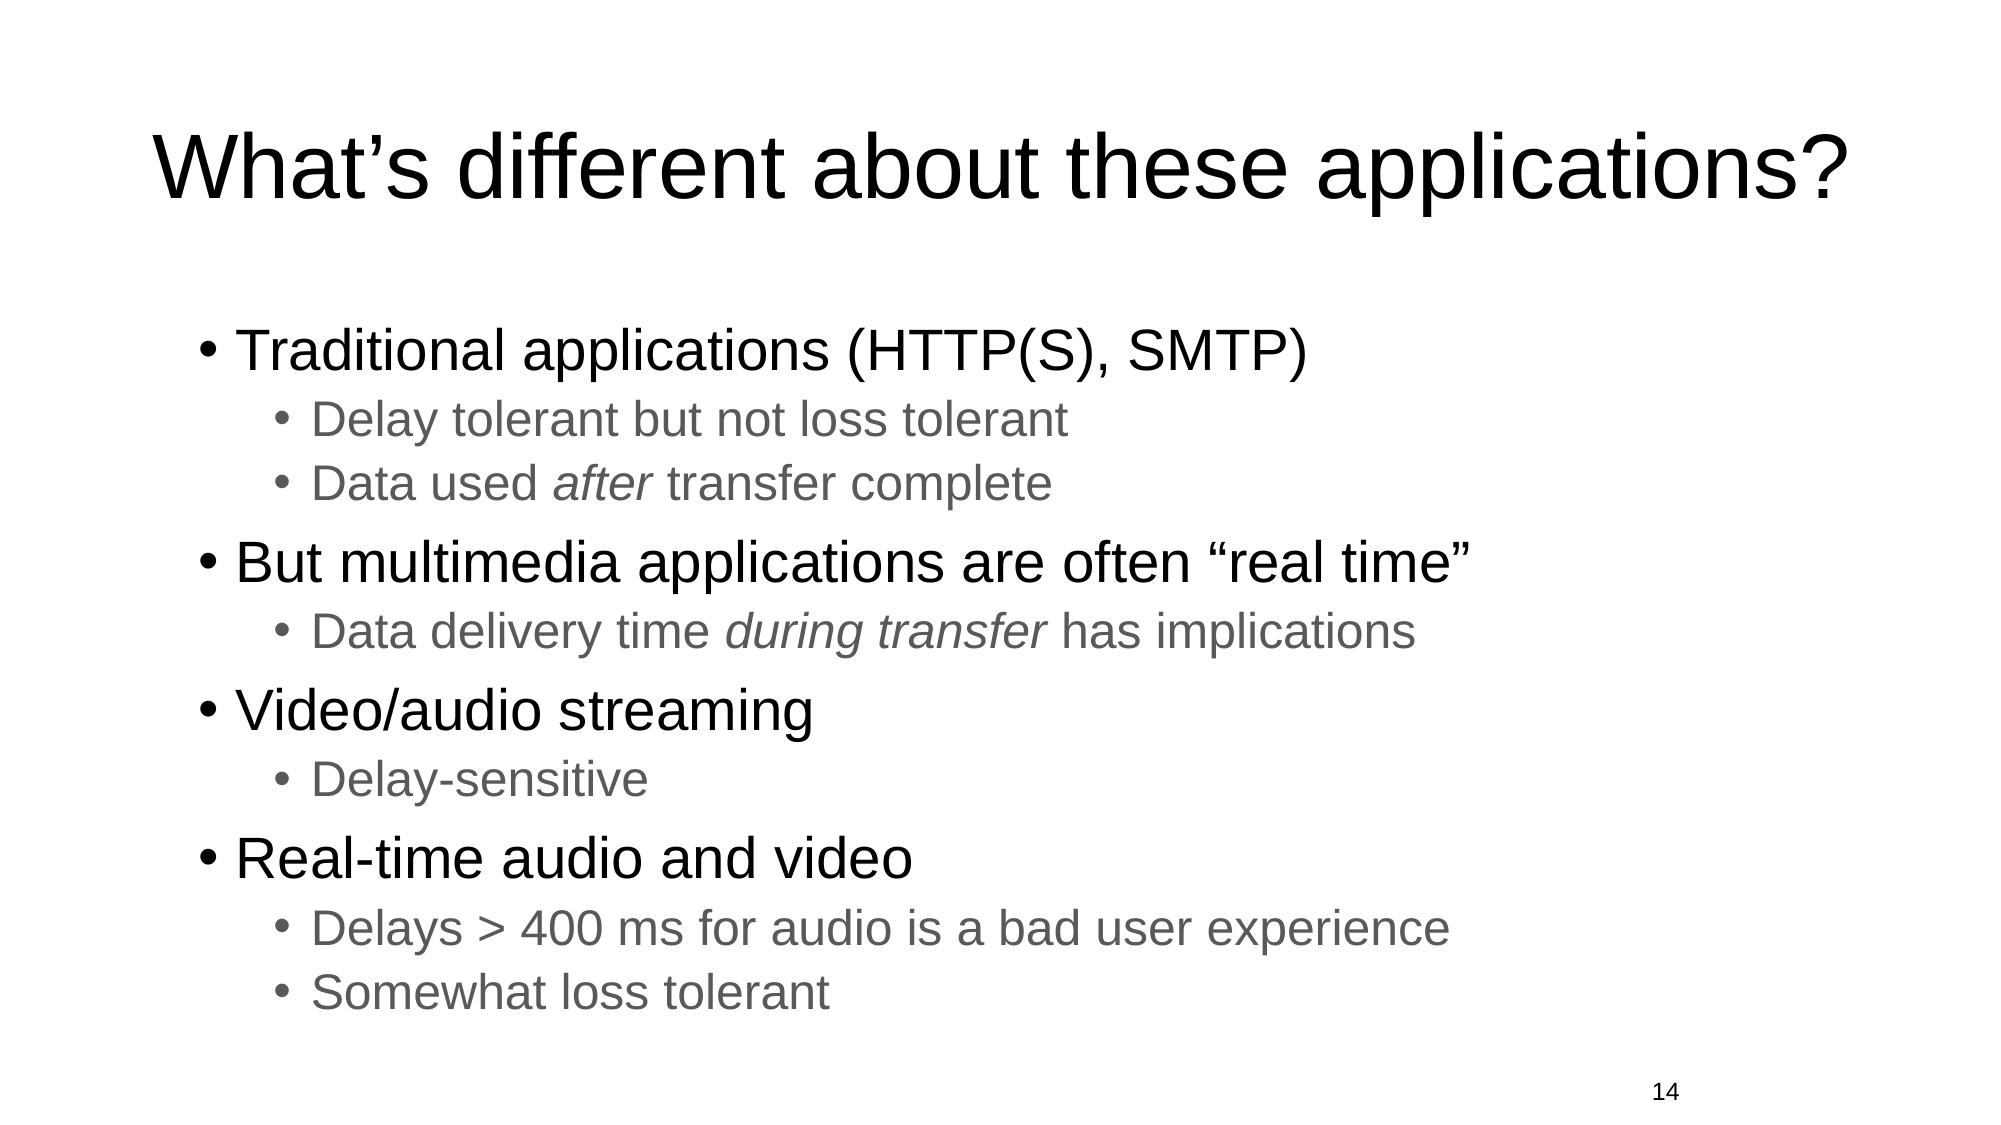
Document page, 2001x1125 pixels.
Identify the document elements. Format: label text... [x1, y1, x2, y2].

list Traditional applications (HTTP(S), SMTP) Delay tolerant but not loss tolerant Data used after transfer complete But multimedia applications are often “real time” Data delivery time during transfer has implications Video/audio streaming Delay-sensitive Real-time audio and video Delays > 400 ms for audio is a bad user experience Somewhat loss tolerant [183, 312, 1876, 1047]
title What’s different about these applications? [137, 59, 1927, 278]
text_box 14 [1637, 1068, 1750, 1113]
